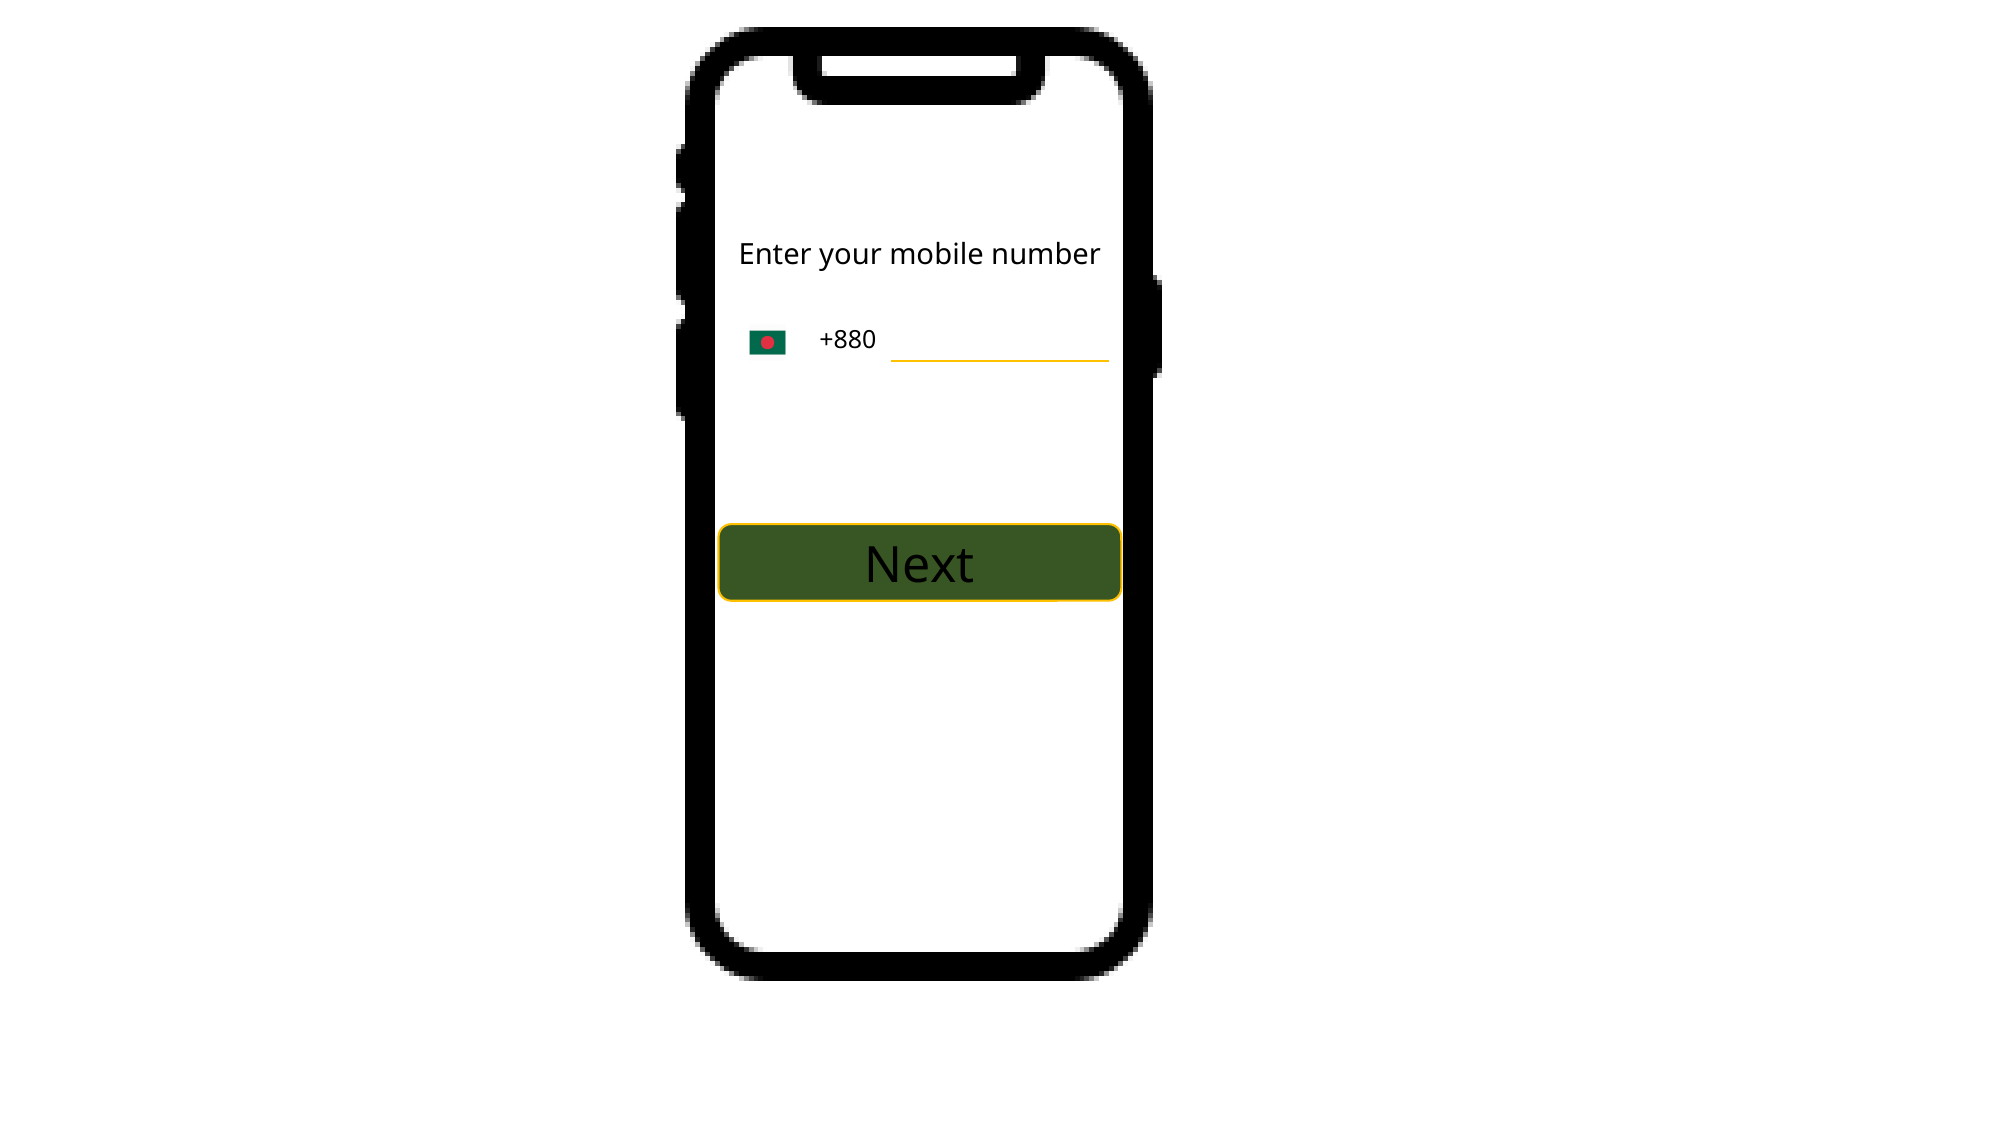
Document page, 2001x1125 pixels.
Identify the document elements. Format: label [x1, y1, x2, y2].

list [433, 18, 1406, 991]
picture [749, 324, 786, 361]
